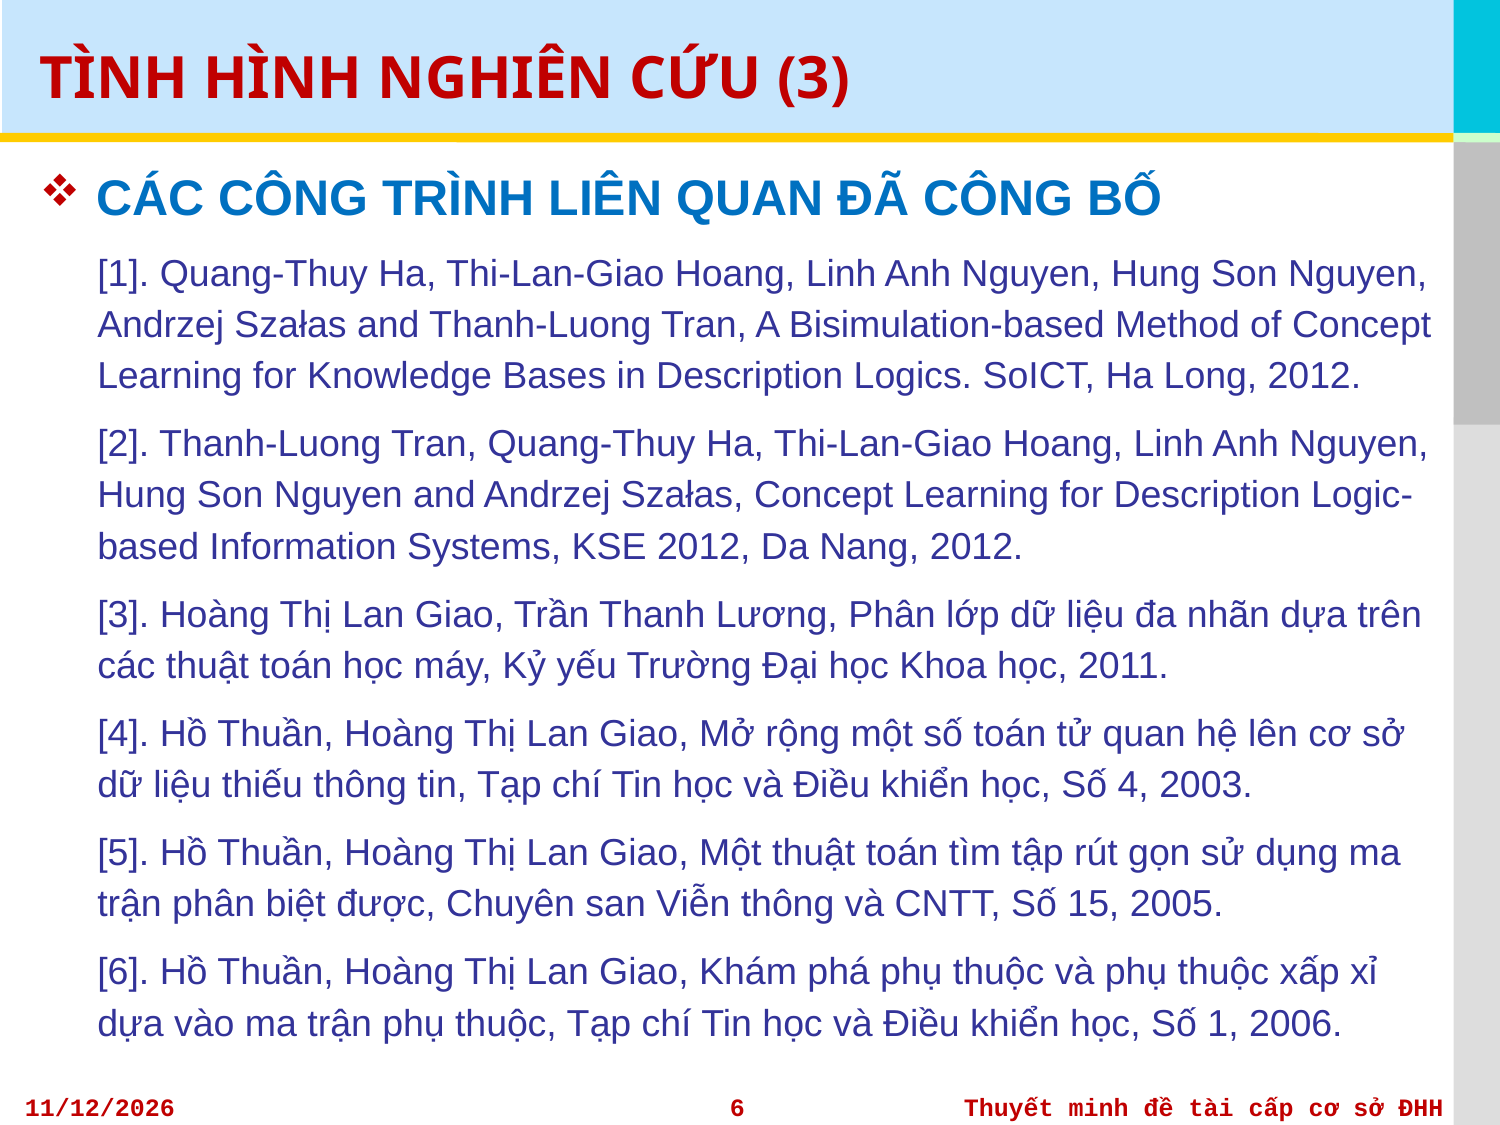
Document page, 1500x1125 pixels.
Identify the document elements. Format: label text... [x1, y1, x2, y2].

footer Thuyết minh đề tài cấp cơ sở ĐHH [913, 1087, 1444, 1125]
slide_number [24, 1087, 413, 1125]
slide_number 6 [562, 1087, 913, 1125]
list CÁC CÔNG TRÌNH LIÊN QUAN ĐÃ CÔNG BỐ [1]. Quang-Thuy Ha, Thi-Lan-Giao Hoang, Linh Anh Nguyen, Hung Son Nguyen, Andrzej Szałas and Thanh-Luong Tran, A Bisimulation-based Method of Concept Learning for Knowledge Bases in Description Logics. SoICT, Ha Long, 2012. [2]. Thanh-Luong Tran, Quang-Thuy Ha, Thi-Lan-Giao Hoang, Linh Anh Nguyen, Hung Son Nguyen and Andrzej Szałas, Concept Learning for Description Logic-based Information Systems, KSE 2012, Da Nang, 2012. [3]. Hoàng Thị Lan Giao, Trần Thanh Lương, Phân lớp dữ liệu đa nhãn dựa trên các thuật toán học máy, Kỷ yếu Trường Đại học Khoa học, 2011. [4]. Hồ Thuần, Hoàng Thị Lan Giao, Mở rộng một số toán tử quan hệ lên cơ sở dữ liệu thiếu thông tin, Tạp chí Tin học và Điều khiển học, Số 4, 2003. [5]. Hồ Thuần, Hoàng Thị Lan Giao, Một thuật toán tìm tập rút gọn sử dụng ma trận phân biệt được, Chuyên san Viễn thông và CNTT, Số 15, 2005. [6]. Hồ Thuần, Hoàng Thị Lan Giao, Khám phá phụ thuộc và phụ thuộc xấp xỉ dựa vào ma trận phụ thuộc, Tạp chí Tin học và Điều khiển học, Số 1, 2006. [24, 149, 1465, 1076]
title TÌNH HÌNH NGHIÊN CỨU (3) [24, 24, 1476, 126]
